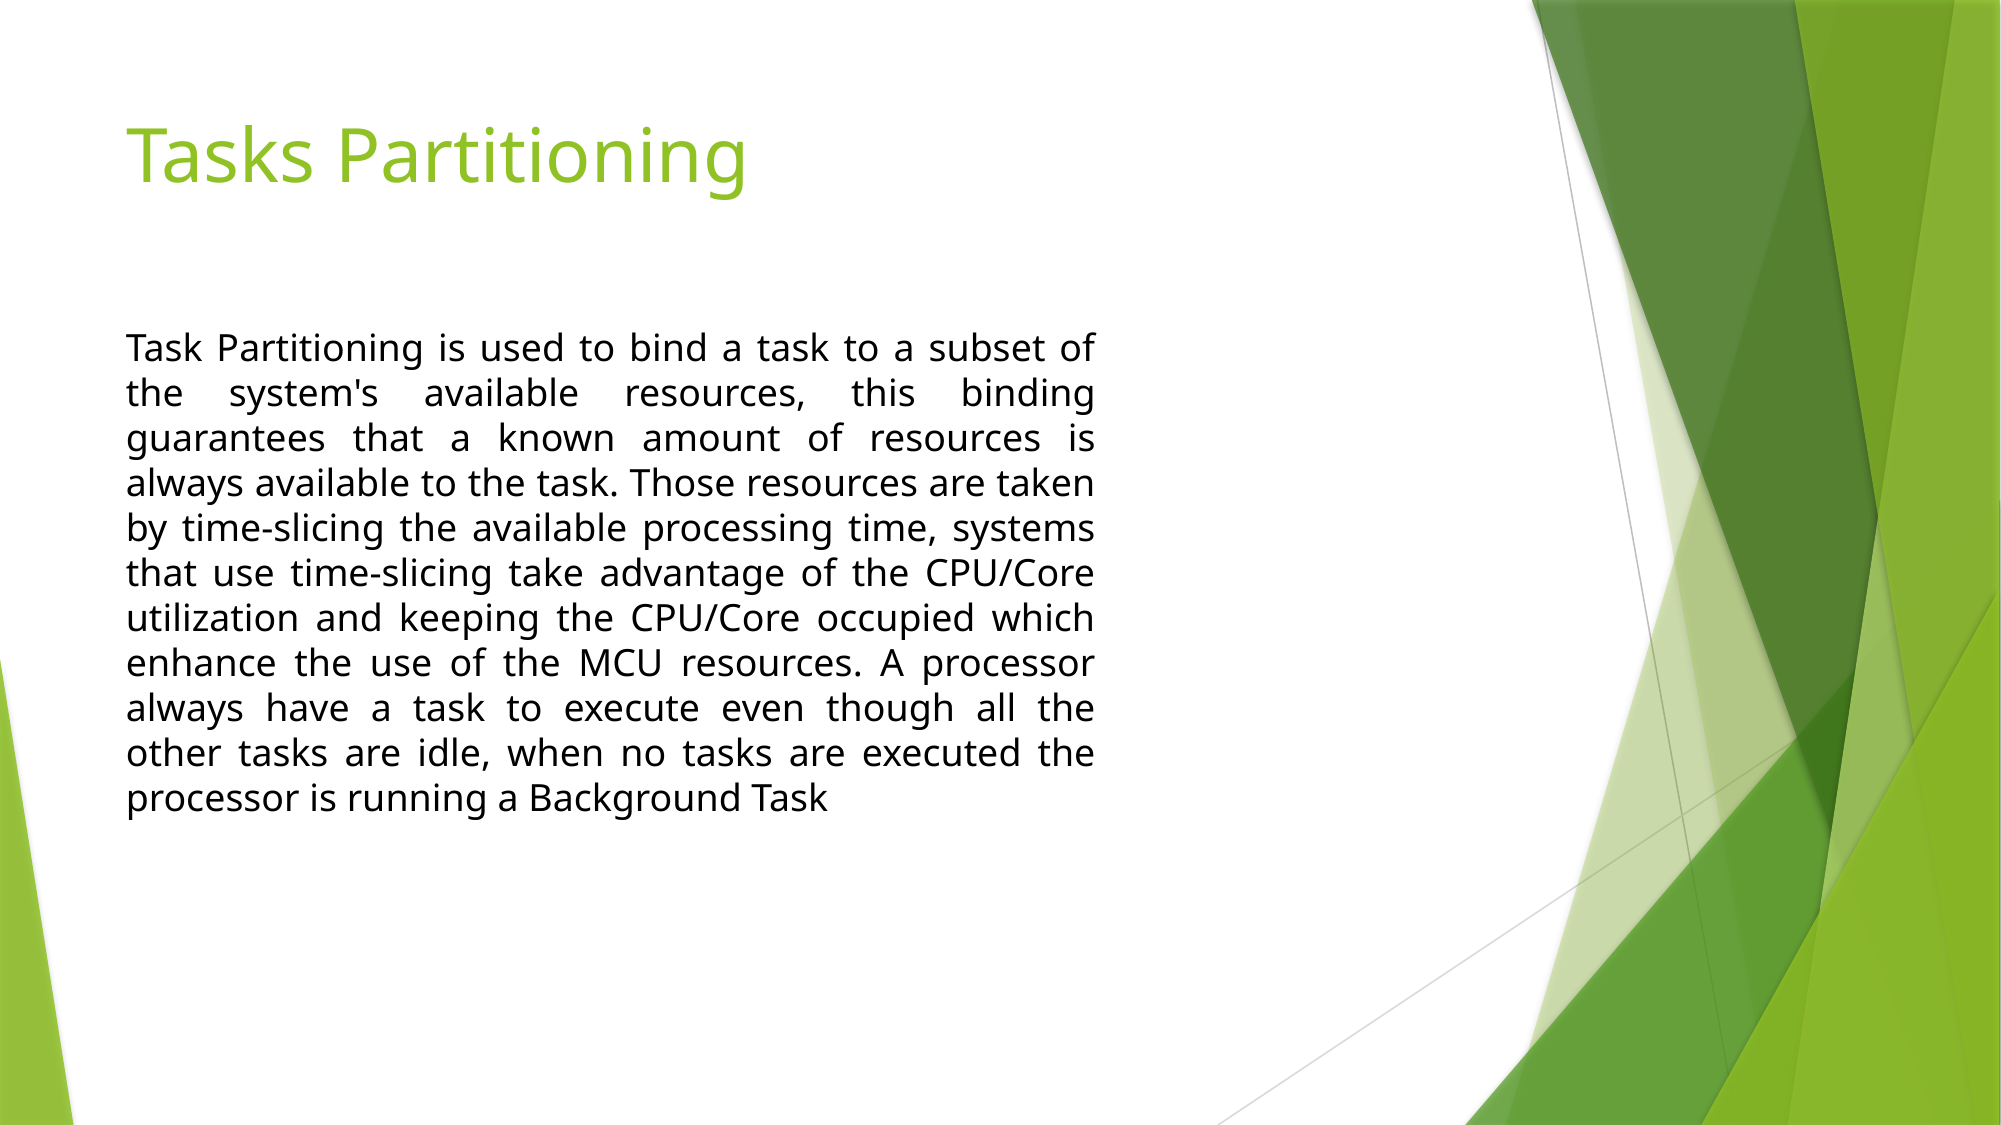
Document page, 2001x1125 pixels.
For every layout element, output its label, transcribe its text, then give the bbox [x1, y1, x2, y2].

title Tasks Partitioning [111, 99, 1522, 317]
text_box Task Partitioning is used to bind a task to a subset of the system's available resources, this binding guarantees that a known amount of resources is always available to the task. Those resources are taken by time-slicing the available processing time, systems that use time-slicing take advantage of the CPU/Core utilization and keeping the CPU/Core occupied which enhance the use of the MCU resources. A processor always have a task to execute even though all the other tasks are idle, when no tasks are executed the processor is running a Background Task [111, 316, 1112, 827]
